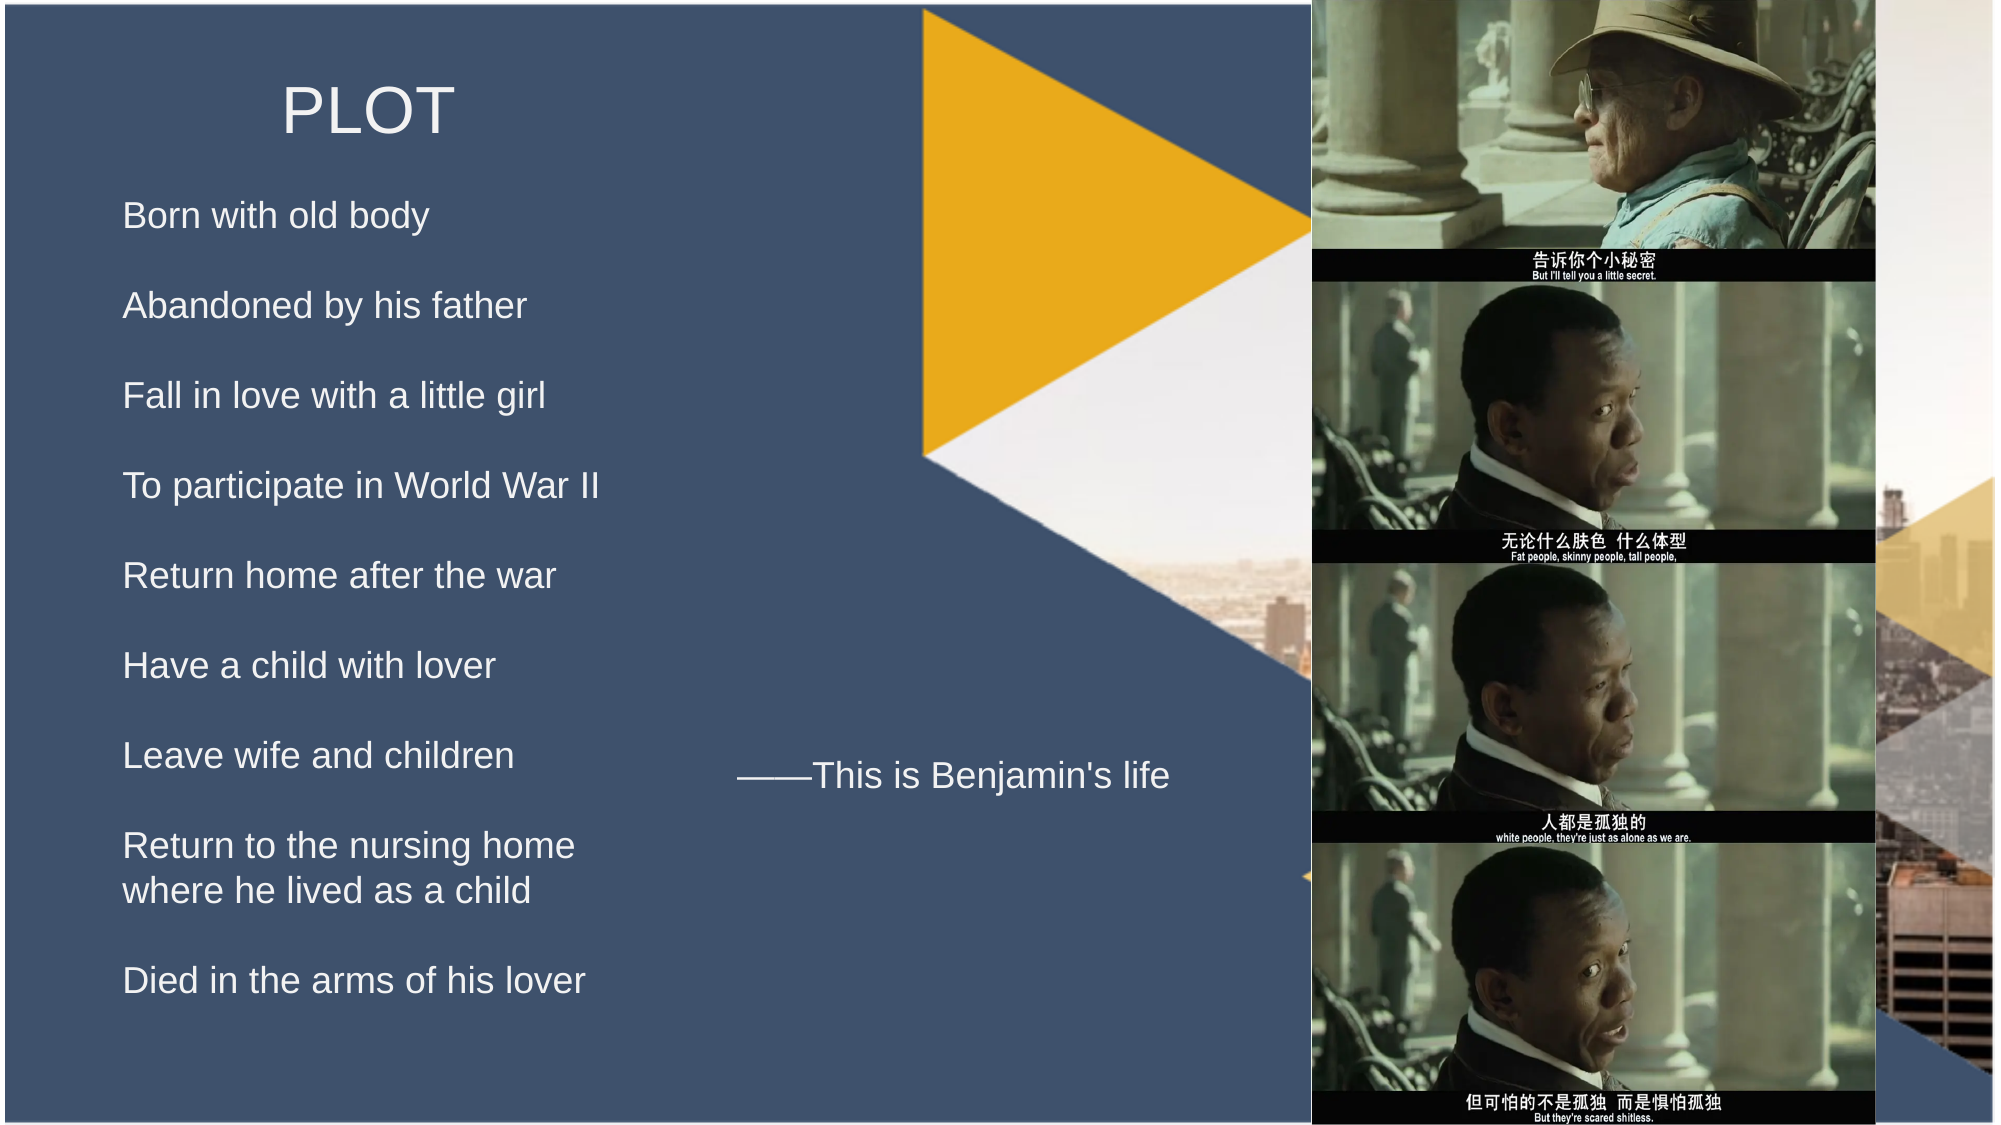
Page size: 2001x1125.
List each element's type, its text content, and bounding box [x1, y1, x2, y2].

text_box ——This is Benjamin's life [722, 743, 1225, 804]
text_box Born with old body Abandoned by his father Fall in love with a little girl To participate in World War II Return home after the war Have a child with lover Leave wife and children Return to the nursing home where he lived as a child Died in the arms of his lover [107, 183, 636, 1009]
text_box PLOT [69, 59, 614, 154]
picture [5, 0, 1995, 1125]
